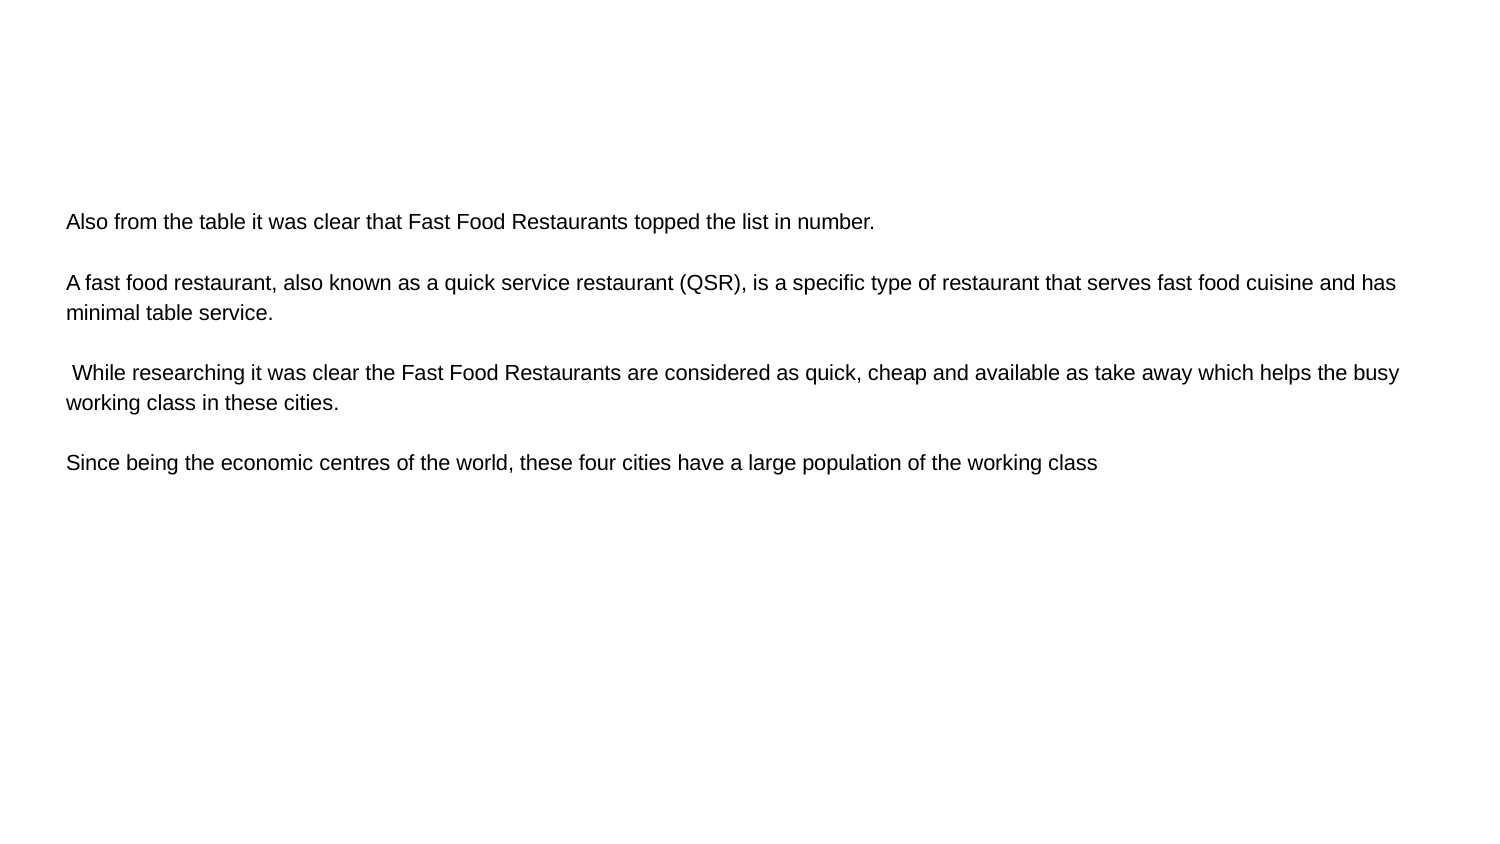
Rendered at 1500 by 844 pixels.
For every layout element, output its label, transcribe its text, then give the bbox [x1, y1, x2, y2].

list Also from the table it was clear that Fast Food Restaurants topped the list in number. A fast food restaurant, also known as a quick service restaurant (QSR), is a specific type of restaurant that serves fast food cuisine and has minimal table service. While researching it was clear the Fast Food Restaurants are considered as quick, cheap and available as take away which helps the busy working class in these cities. Since being the economic centres of the world, these four cities have a large population of the working class [51, 189, 1449, 750]
